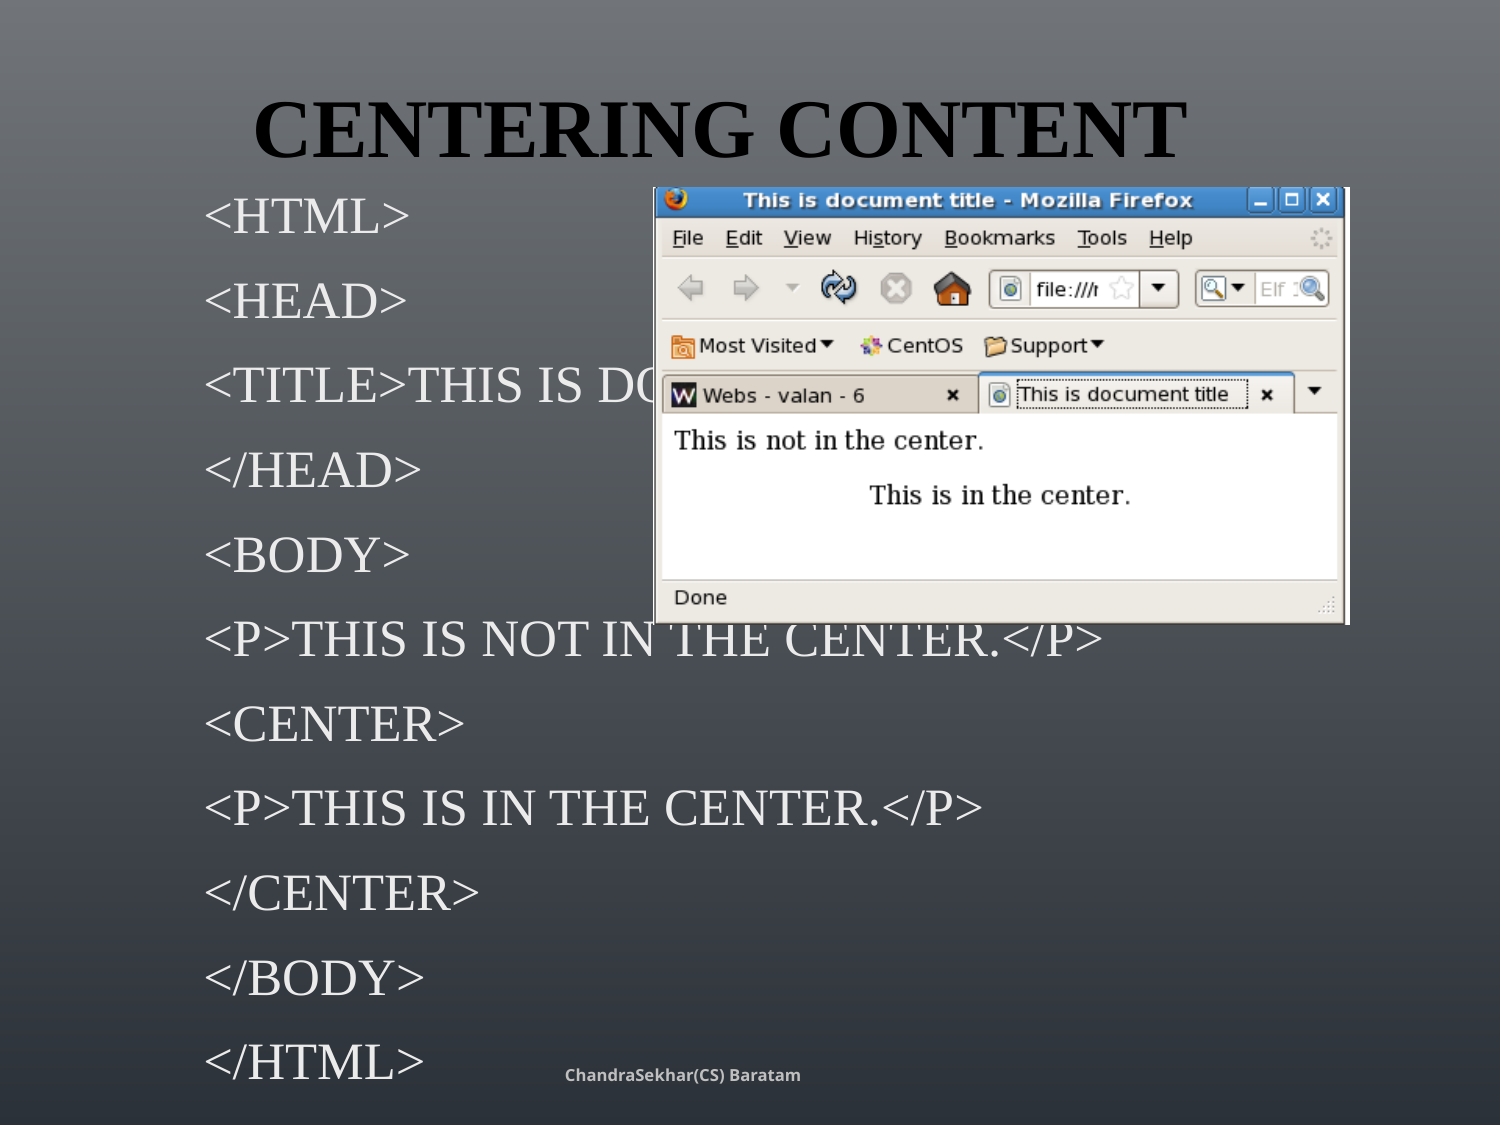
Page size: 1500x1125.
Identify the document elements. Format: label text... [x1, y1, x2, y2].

footer ChandraSekhar(CS) Baratam [549, 1037, 1025, 1113]
subtitle <html> <head> <title>This is document title</title> </head> <body> <p>This is not in the center.</p> <center> <p>This is in the center.</p> </center> </body> </html> [203, 178, 1500, 1094]
title Centering Content [237, 16, 1410, 178]
picture [652, 187, 1351, 626]
